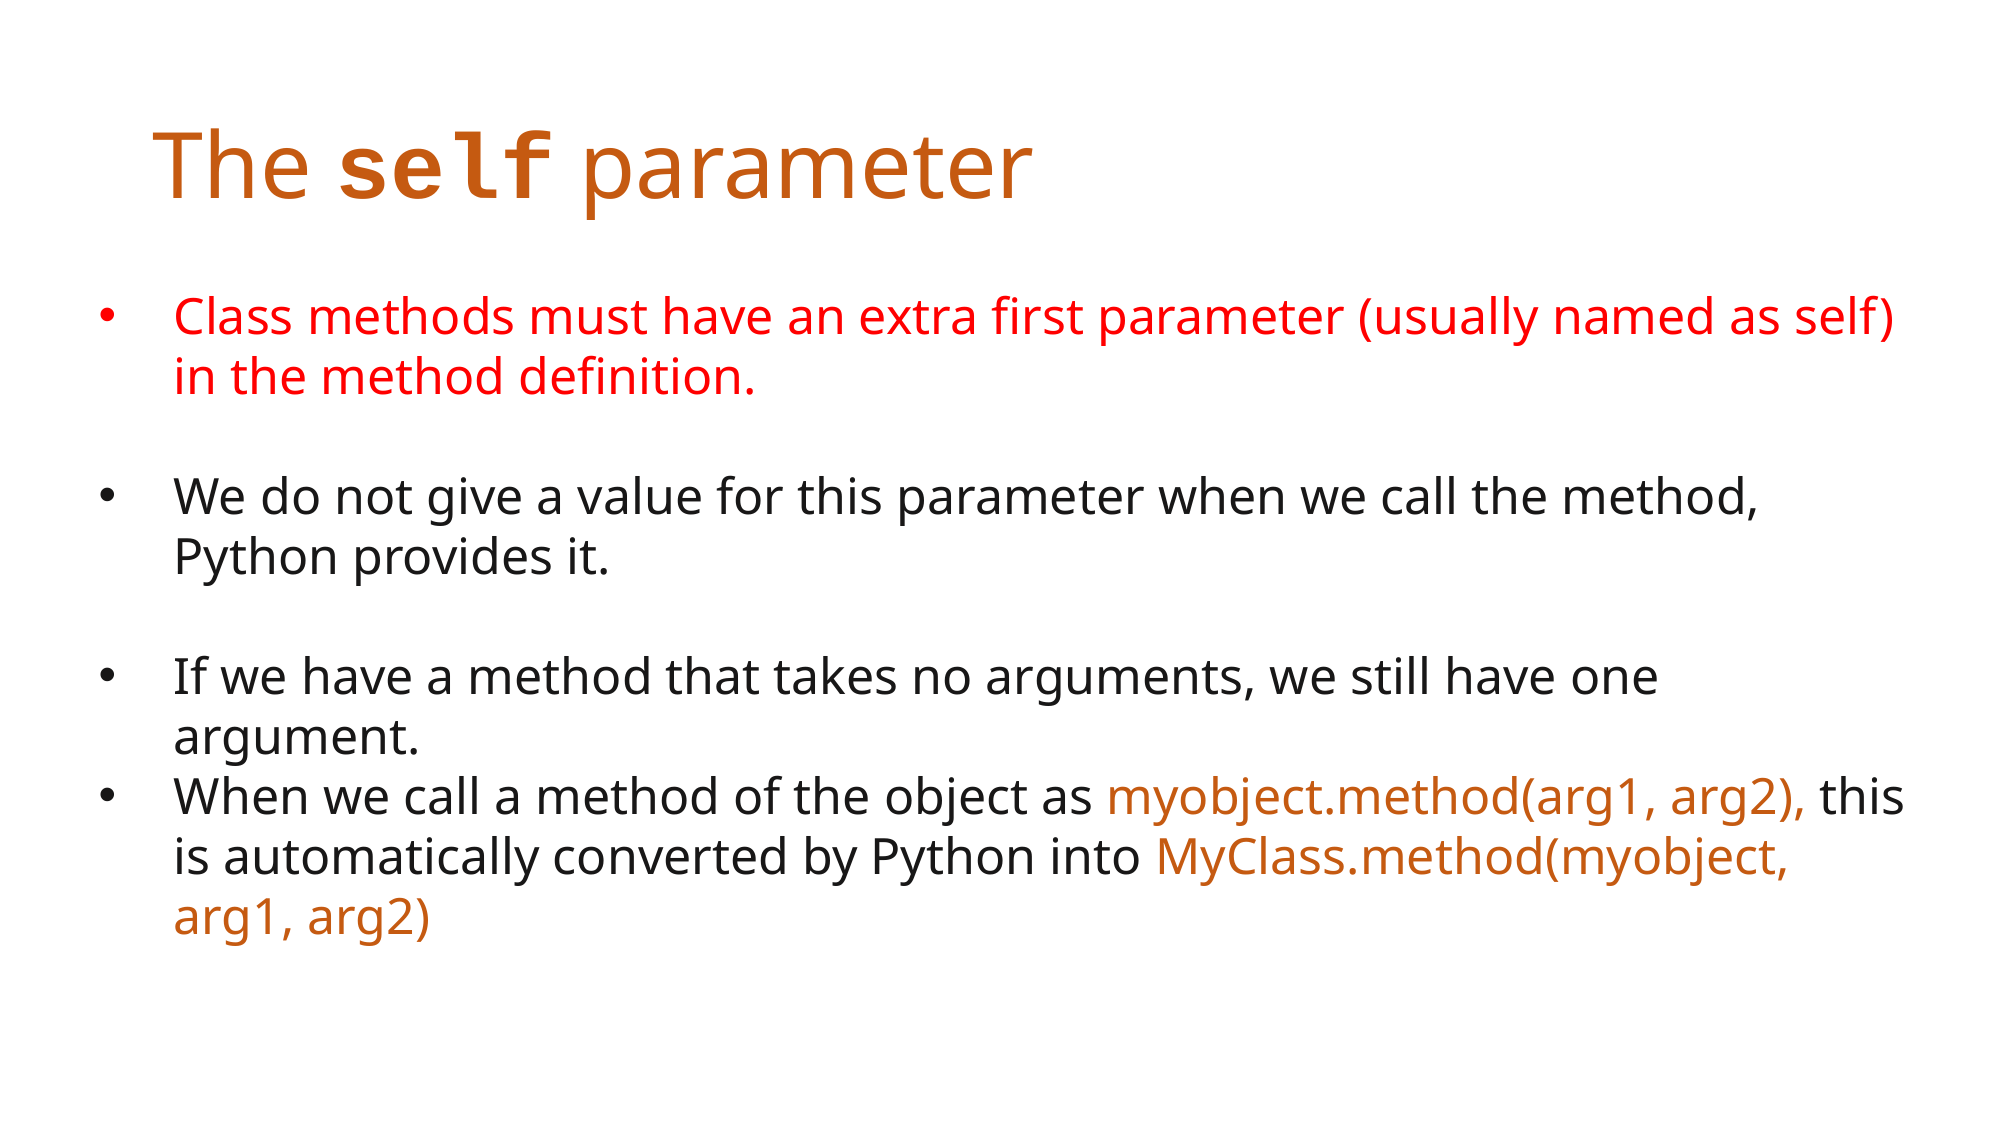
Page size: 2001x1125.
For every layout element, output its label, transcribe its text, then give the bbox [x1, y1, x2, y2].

text_box Class methods must have an extra first parameter (usually named as self) in the method definition. We do not give a value for this parameter when we call the method, Python provides it. If we have a method that takes no arguments, we still have one argument. When we call a method of the object as myobject.method(arg1, arg2), this is automatically converted by Python into MyClass.method(myobject, arg1, arg2) [83, 277, 1929, 1013]
title The self parameter [137, 59, 1863, 276]
text_box [59, 276, 1953, 531]
